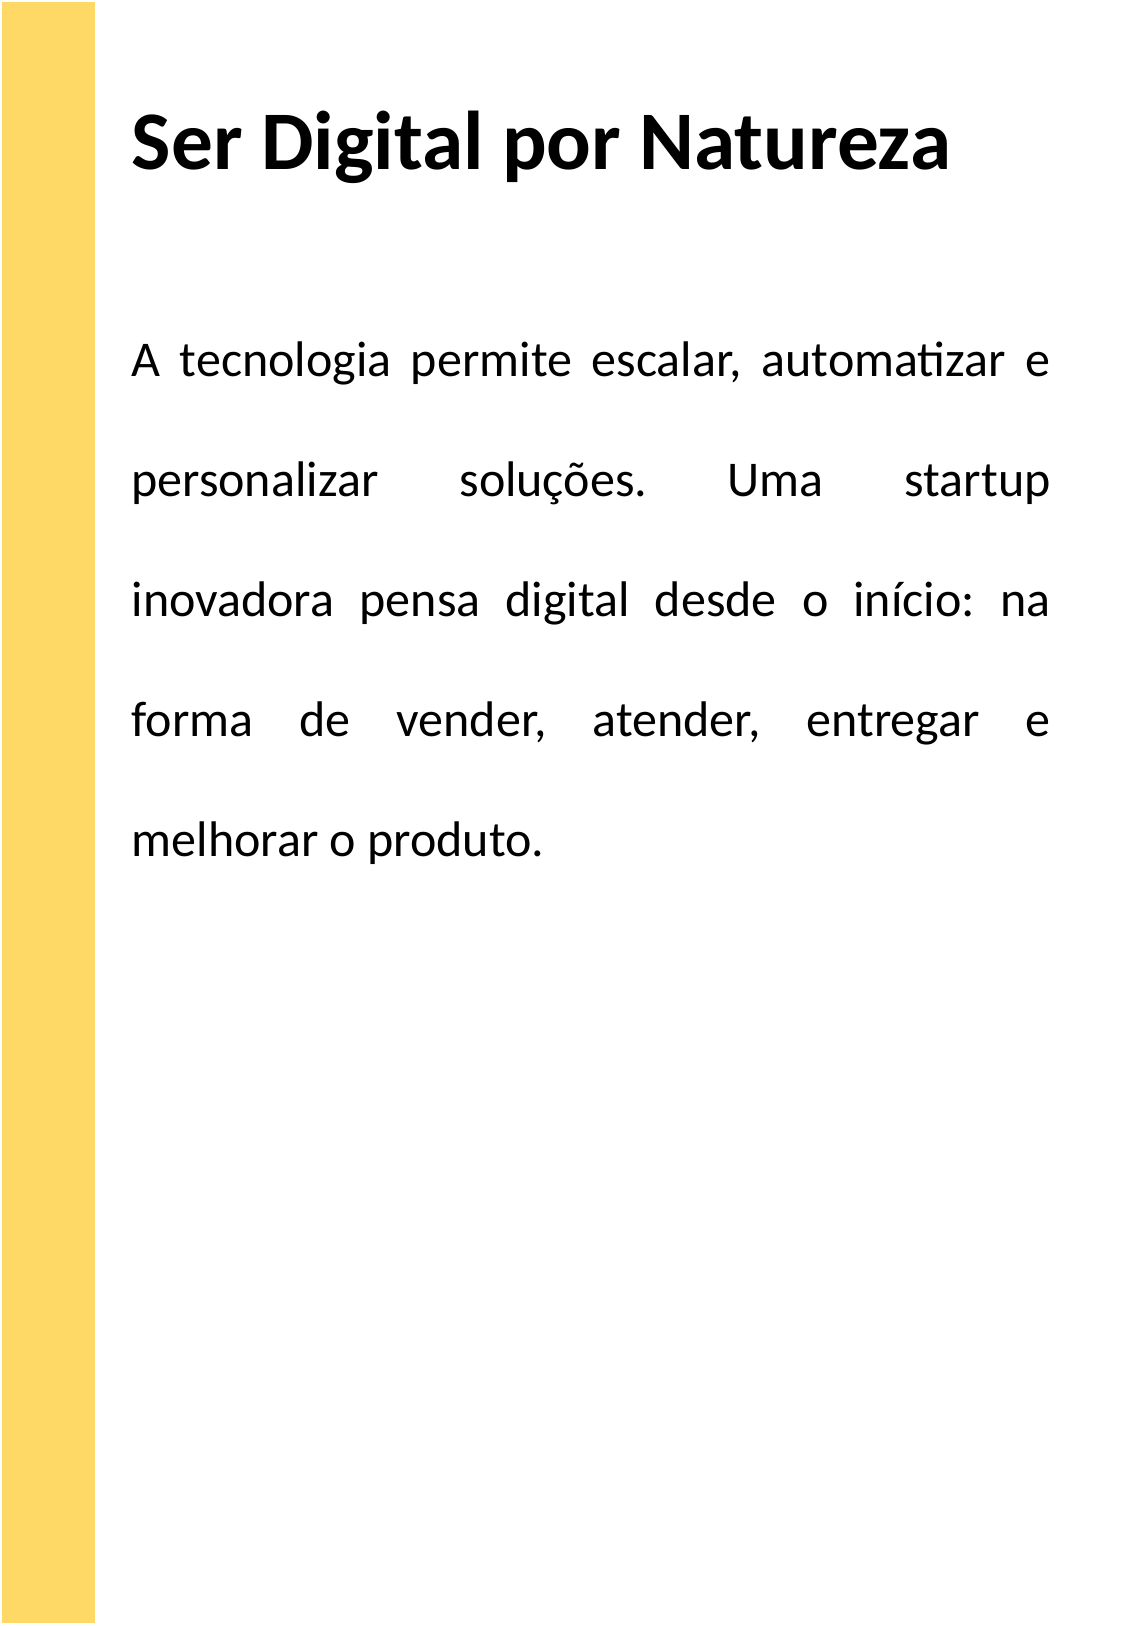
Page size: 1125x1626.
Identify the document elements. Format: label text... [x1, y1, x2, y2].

text_box A tecnologia permite escalar, automatizar e personalizar soluções. Uma startup inovadora pensa digital desde o início: na forma de vender, atender, entregar e melhorar o produto. [116, 258, 1066, 874]
text_box Ser Digital por Natureza [117, 78, 1083, 194]
text_box [0, 0, 98, 1625]
